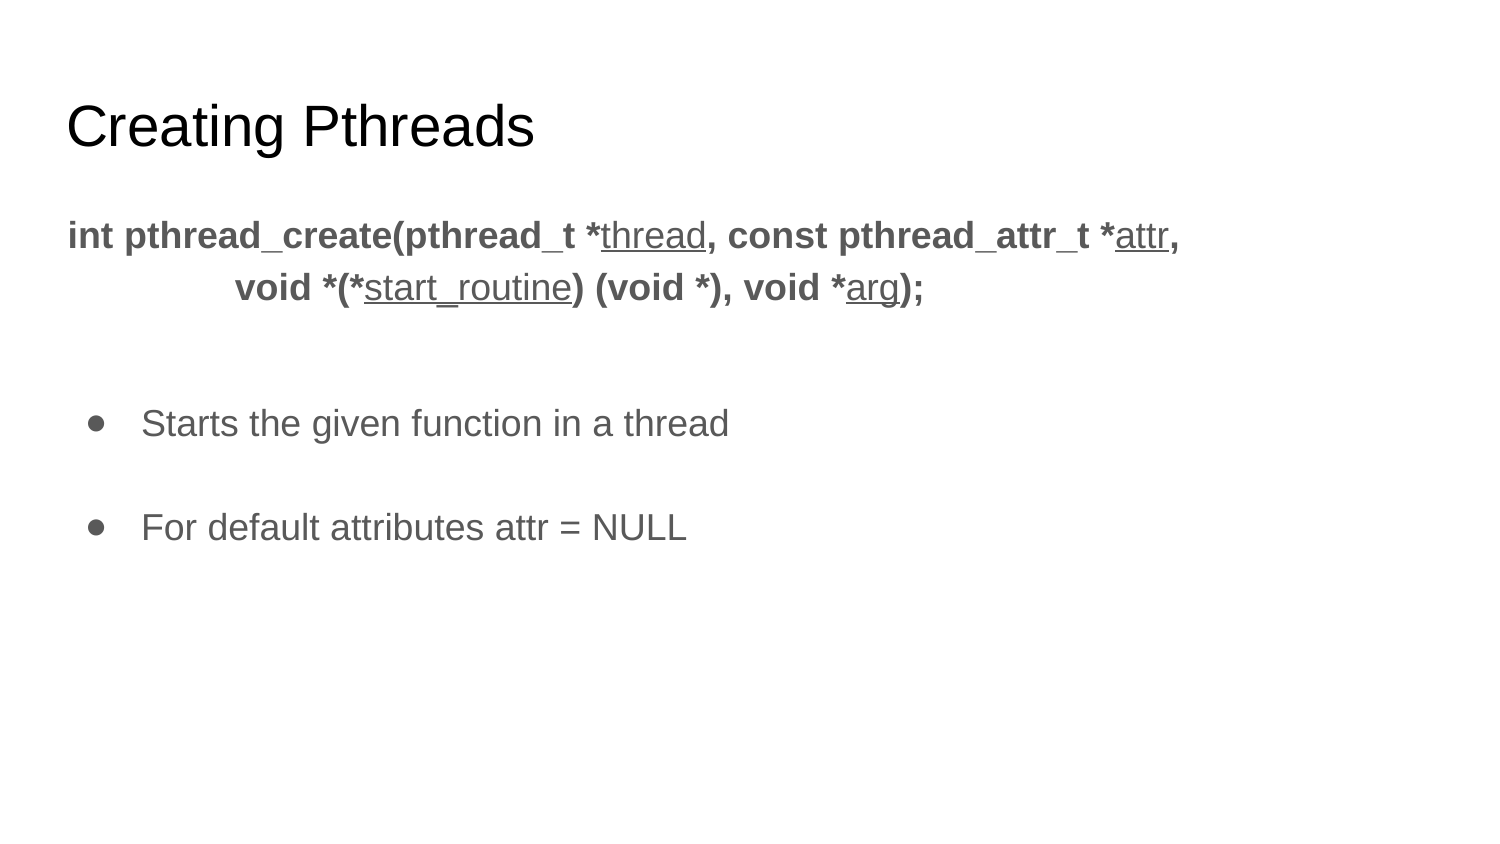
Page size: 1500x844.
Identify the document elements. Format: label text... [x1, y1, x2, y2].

title Creating Pthreads [51, 72, 1449, 167]
list int pthread_create(pthread_t *thread, const pthread_attr_t *attr, void *(*start_routine) (void *), void *arg); Starts the given function in a thread For default attributes attr = NULL [51, 189, 1449, 750]
